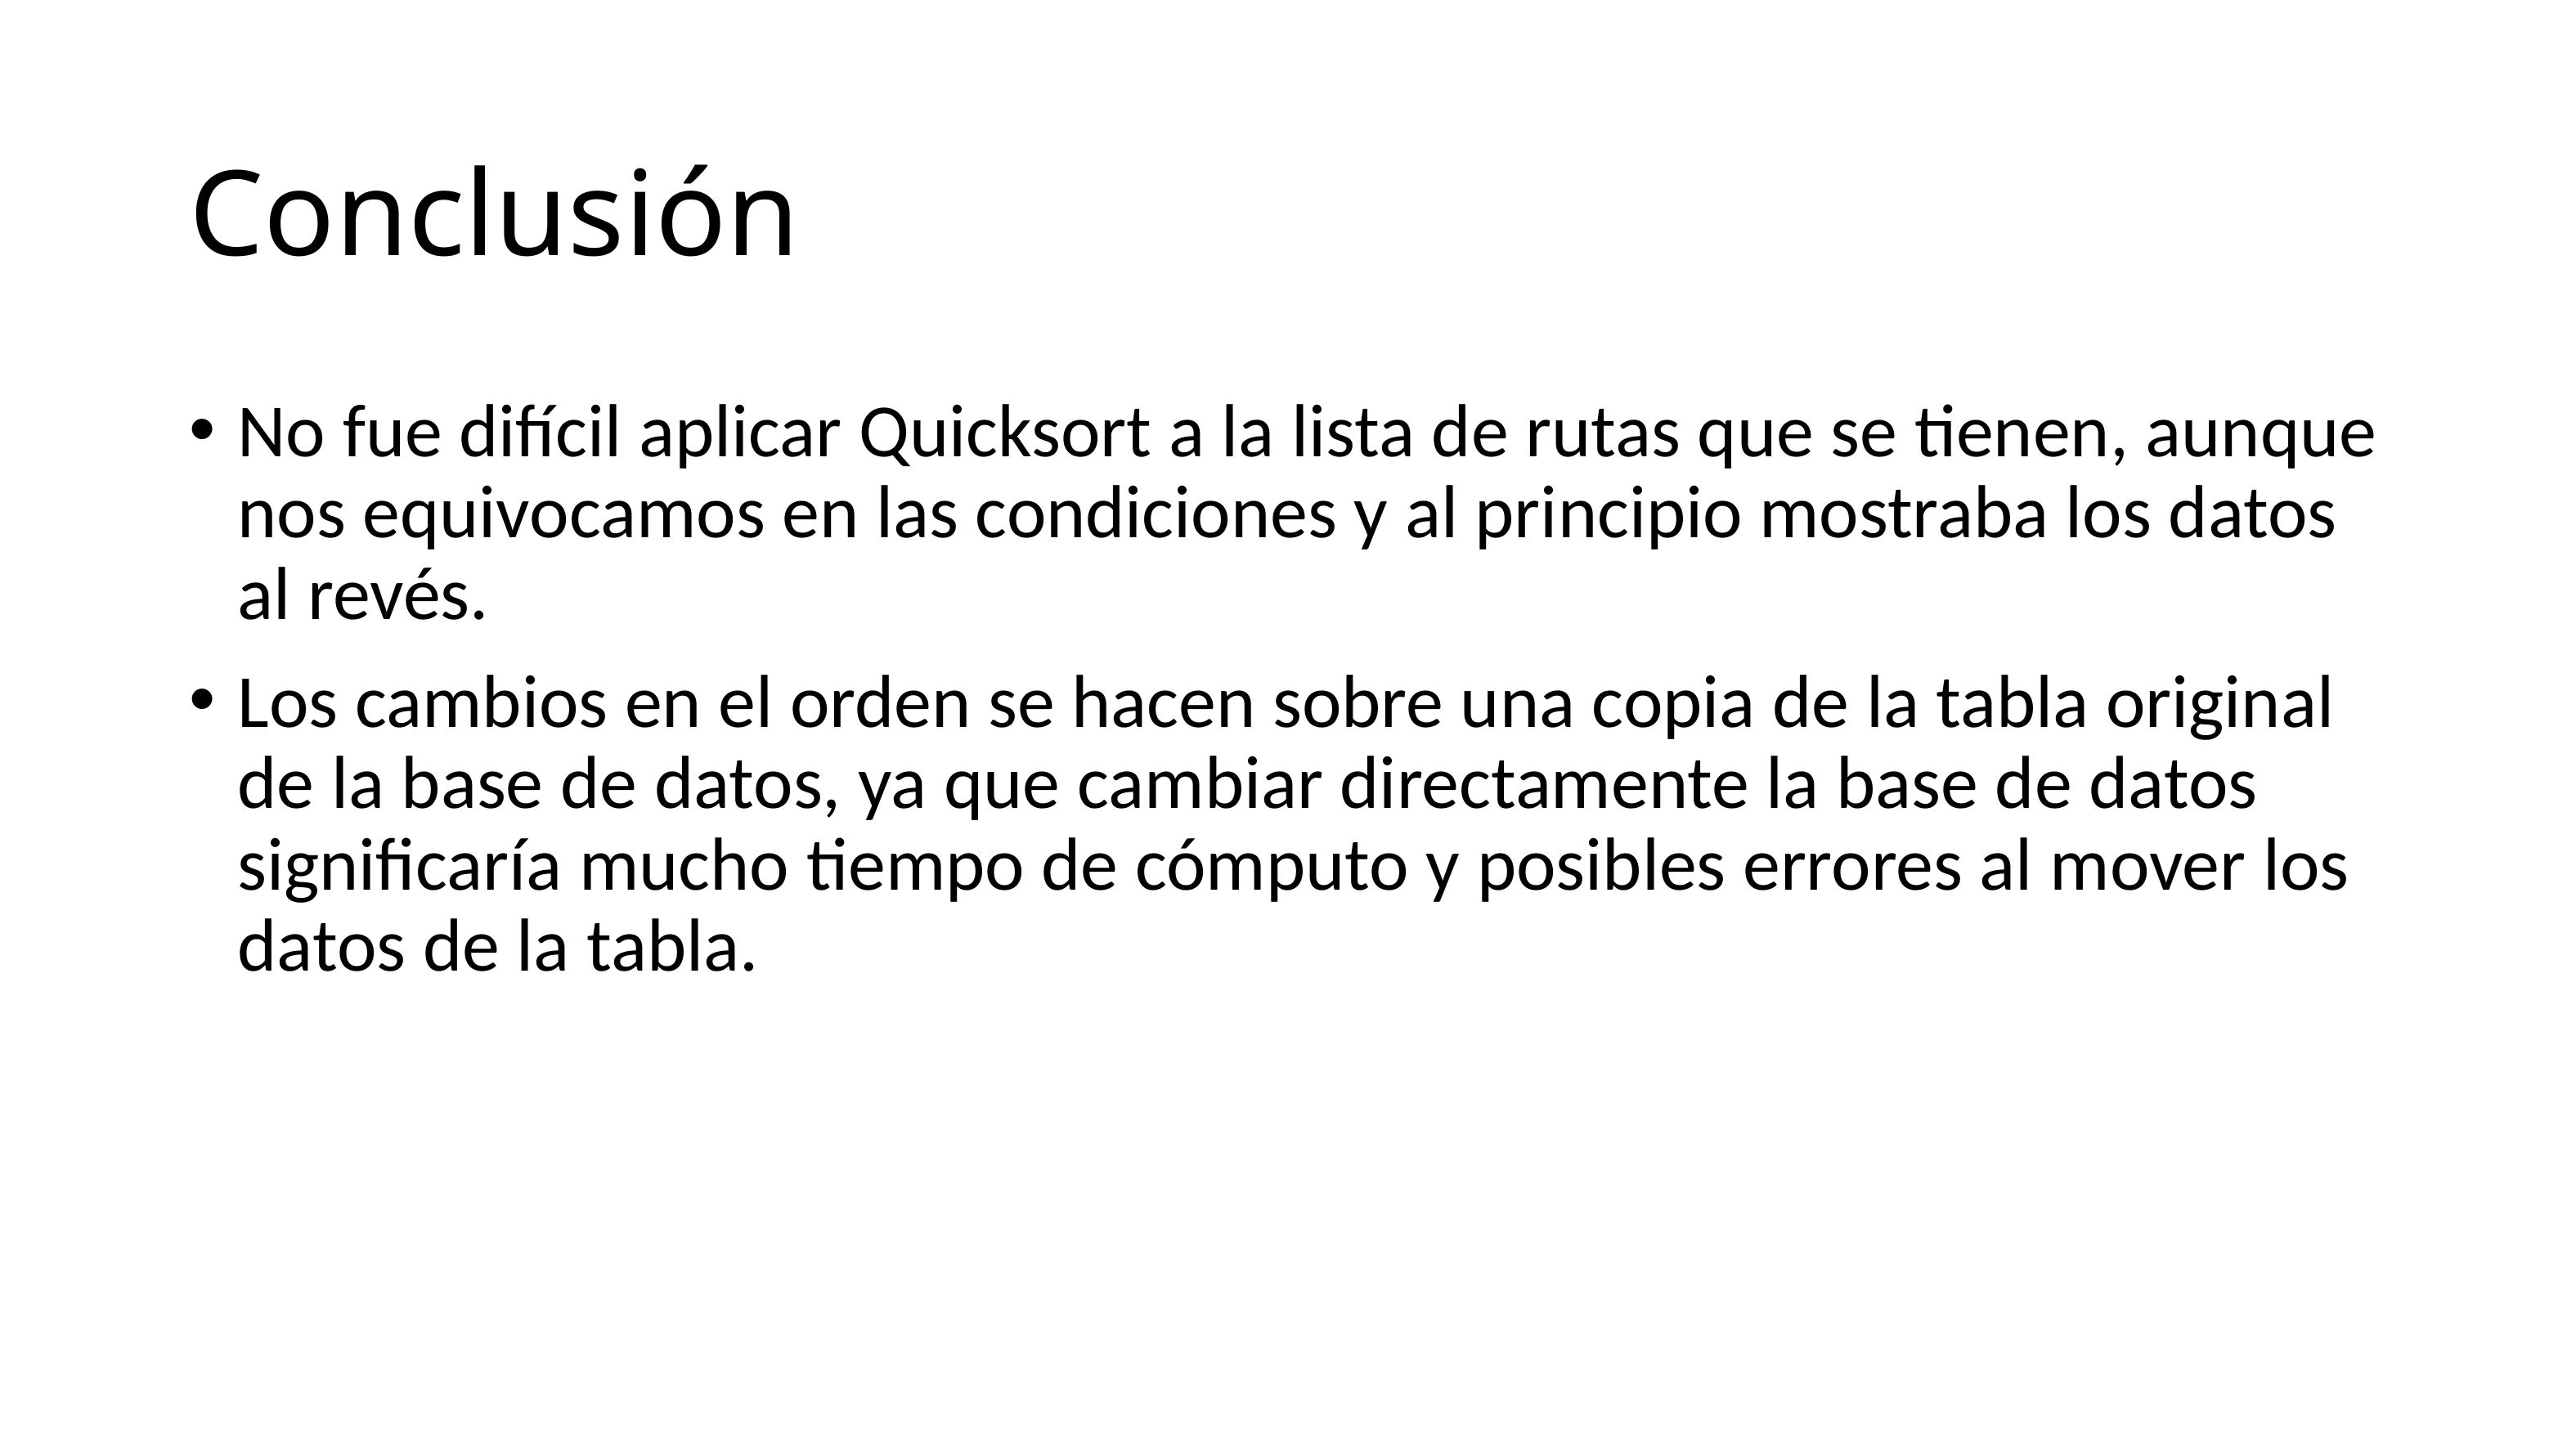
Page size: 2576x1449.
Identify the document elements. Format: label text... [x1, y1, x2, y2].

list No fue difícil aplicar Quicksort a la lista de rutas que se tienen, aunque nos equivocamos en las condiciones y al principio mostraba los datos al revés. Los cambios en el orden se hacen sobre una copia de la tabla original de la base de datos, ya que cambiar directamente la base de datos significaría mucho tiempo de cómputo y posibles errores al mover los datos de la tabla. [177, 385, 2399, 1305]
title Conclusión [177, 77, 2399, 357]
